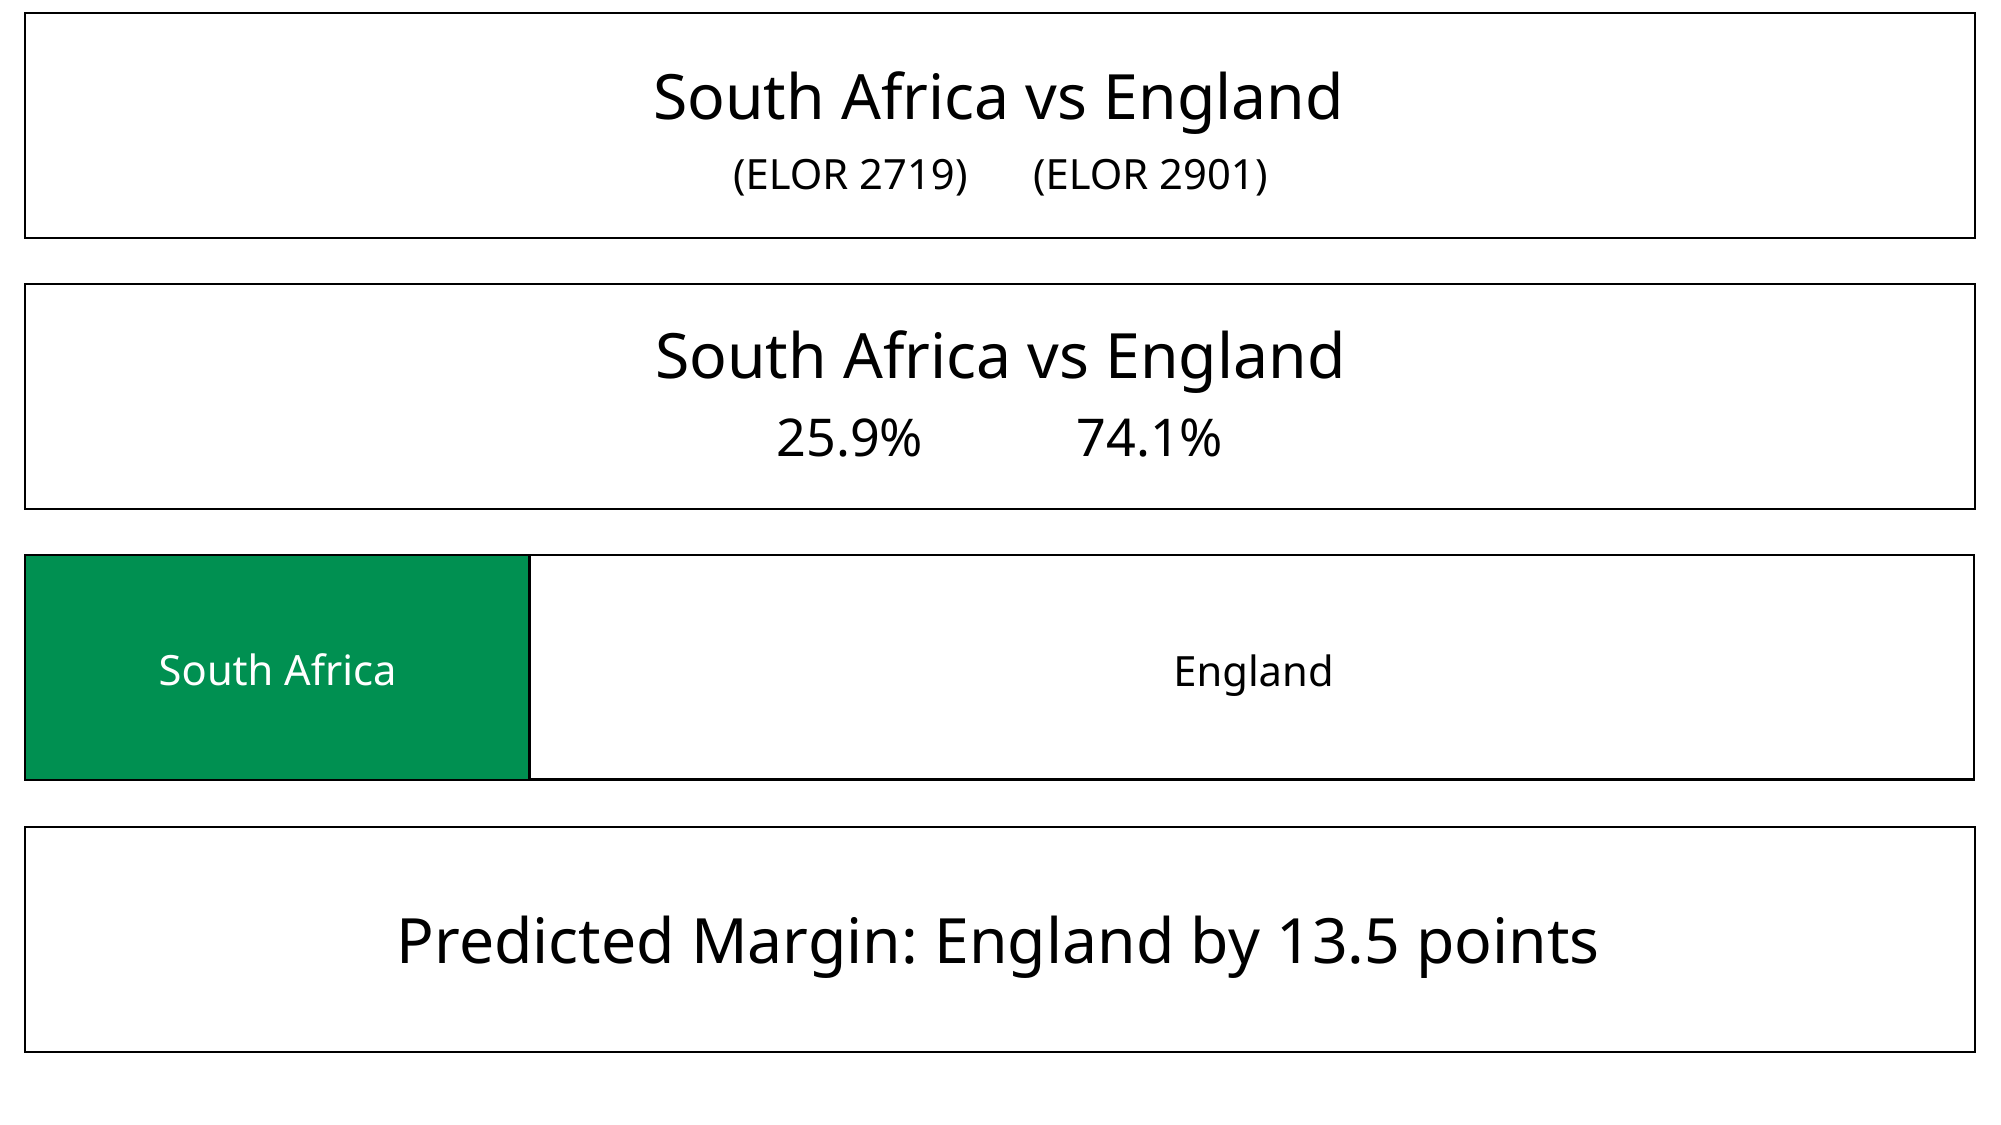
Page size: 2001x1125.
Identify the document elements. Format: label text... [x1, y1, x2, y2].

text_box [24, 554, 529, 781]
text_box [24, 206, 1976, 239]
text_box [24, 12, 1976, 140]
text_box (ELOR 2719) (ELOR 2901) [24, 140, 1976, 206]
text_box [24, 826, 1976, 1053]
text_box South Africa vs England [25, 308, 1976, 399]
text_box 25.9% 74.1% [25, 397, 1975, 475]
text_box South Africa [25, 636, 530, 702]
text_box South Africa vs England [24, 49, 1974, 140]
text_box England [531, 637, 1976, 703]
text_box [24, 283, 1976, 510]
text_box [529, 554, 1975, 781]
